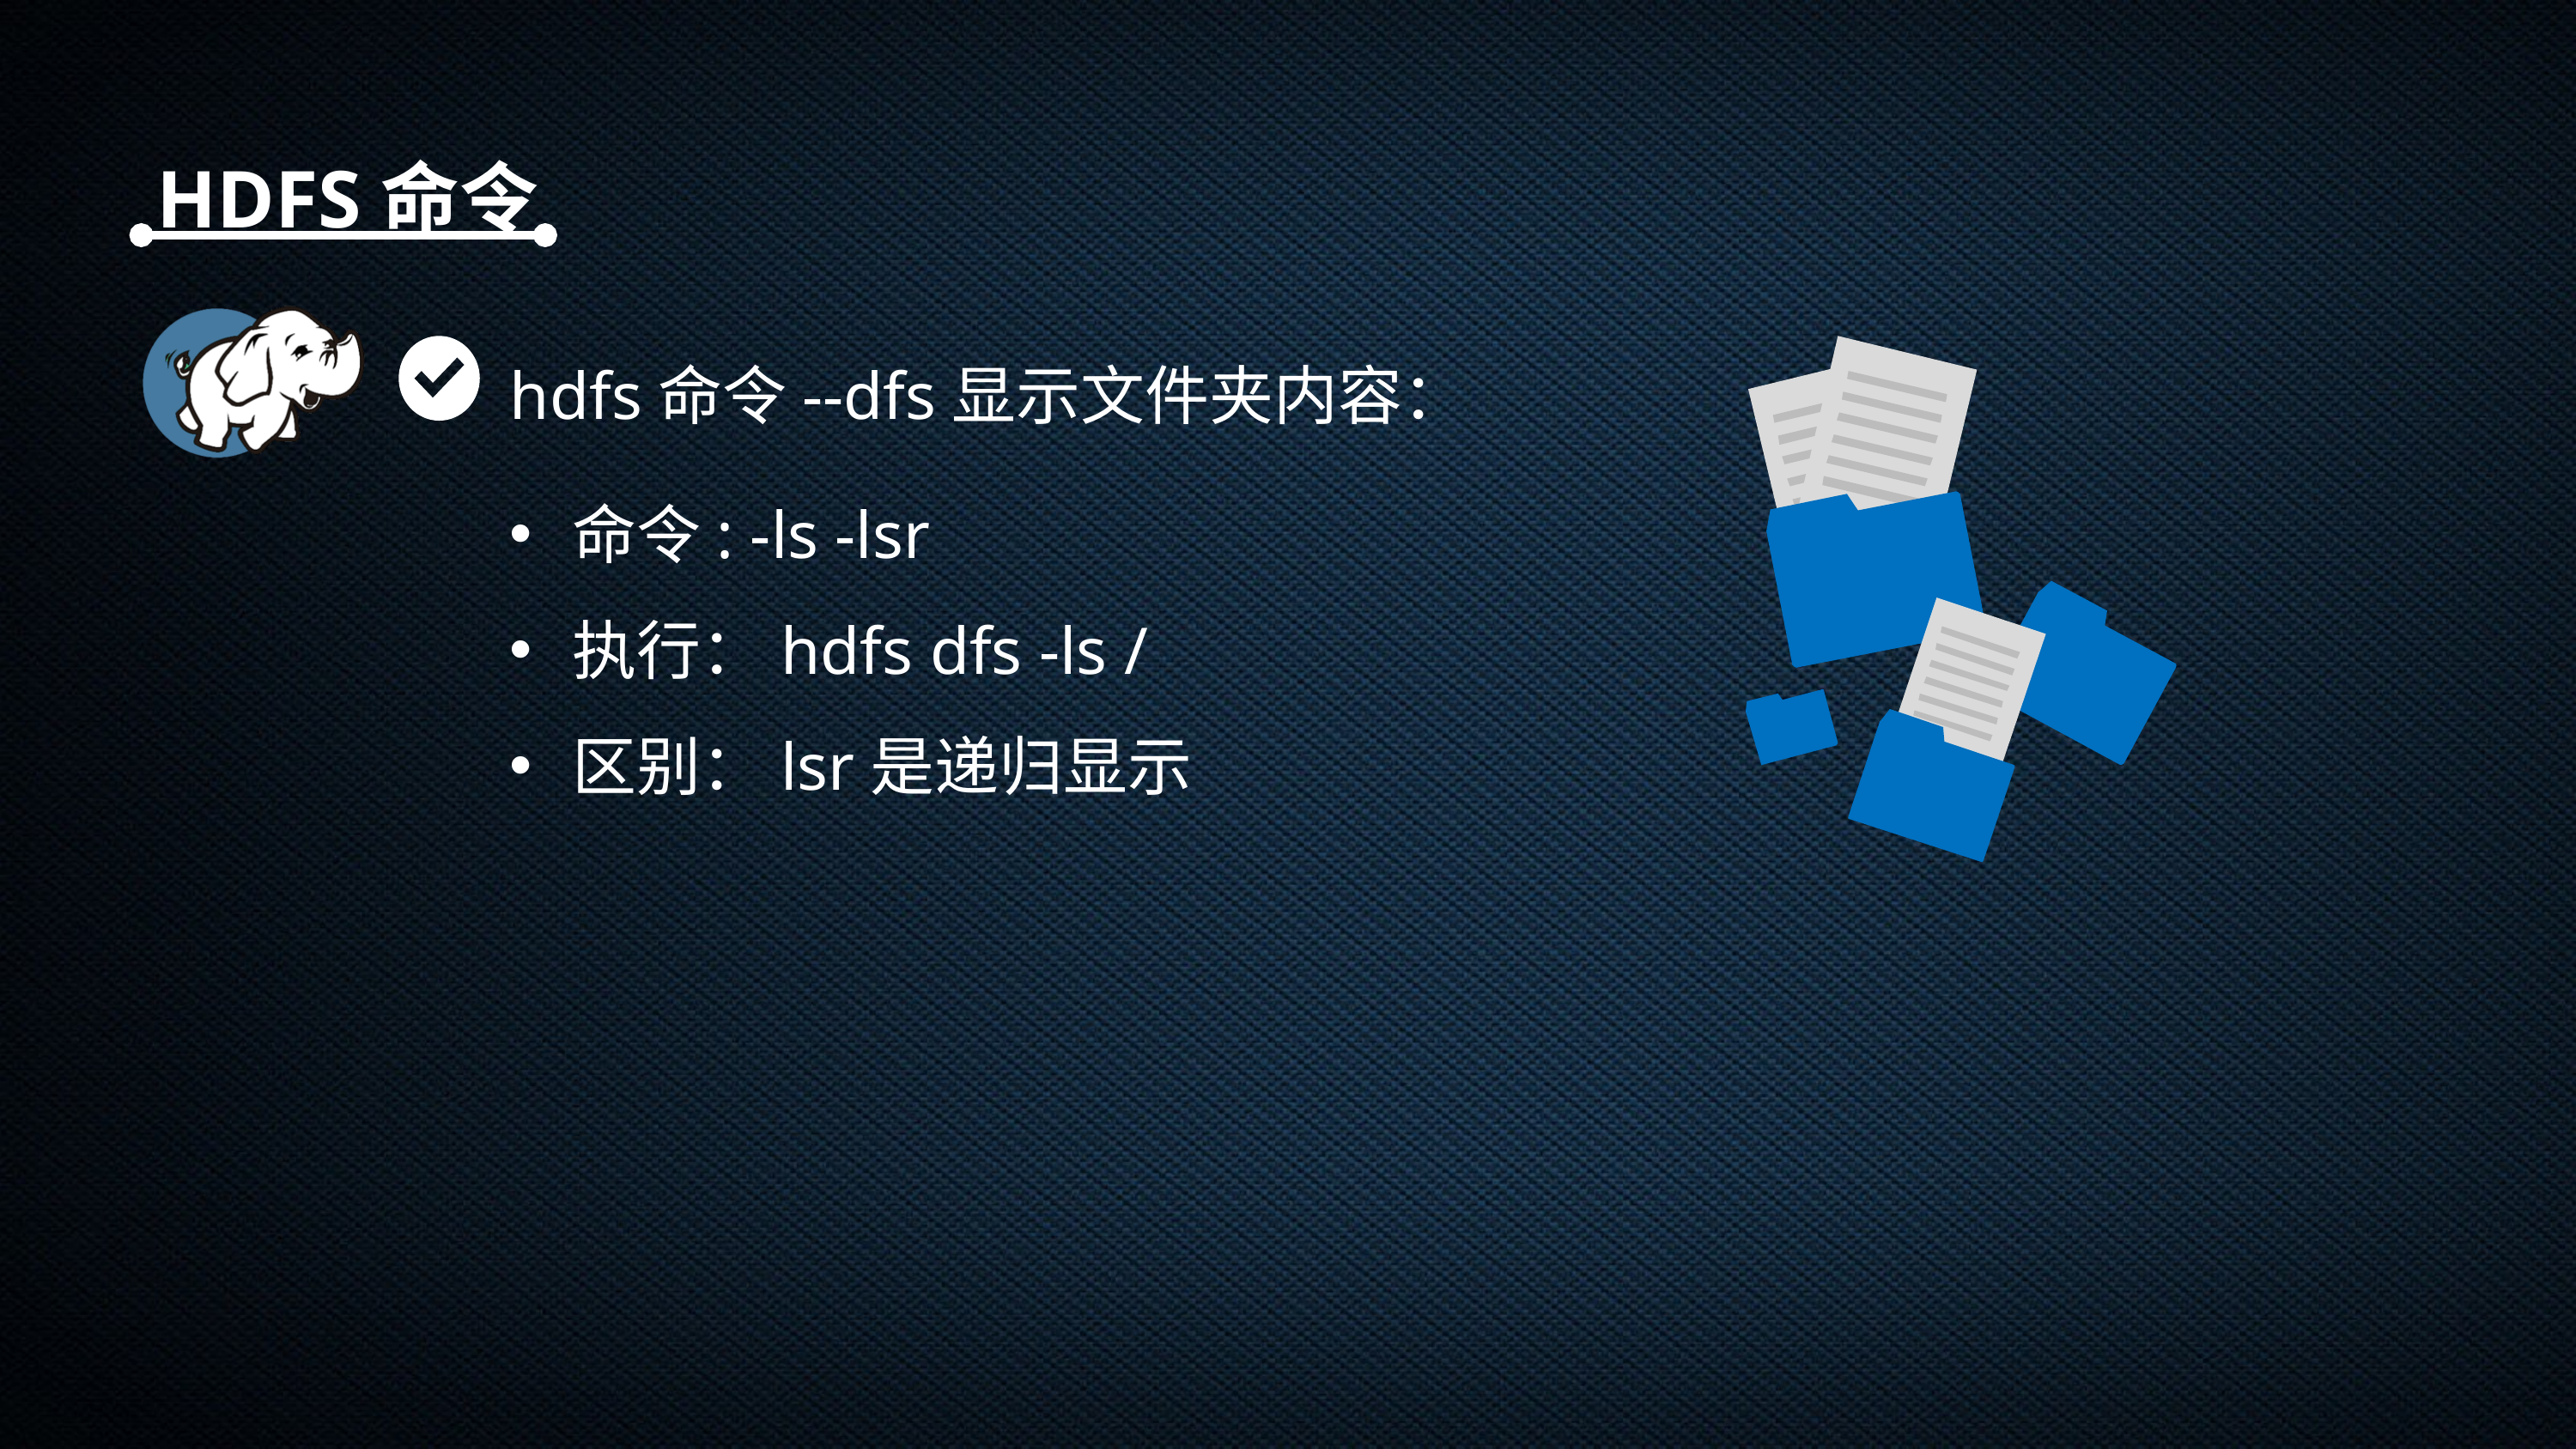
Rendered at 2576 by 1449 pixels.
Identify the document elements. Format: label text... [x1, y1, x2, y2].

text_box HDFS命令 [144, 95, 1266, 250]
text_box [398, 335, 481, 422]
picture [0, 0, 2576, 1449]
text_box 命令: -ls -lsr 执行：hdfs dfs -ls / 区别：lsr是递归显示 [497, 448, 1745, 809]
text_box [1745, 336, 2178, 864]
text_box hdfs命令--dfs显示文件夹内容： [497, 310, 2271, 440]
